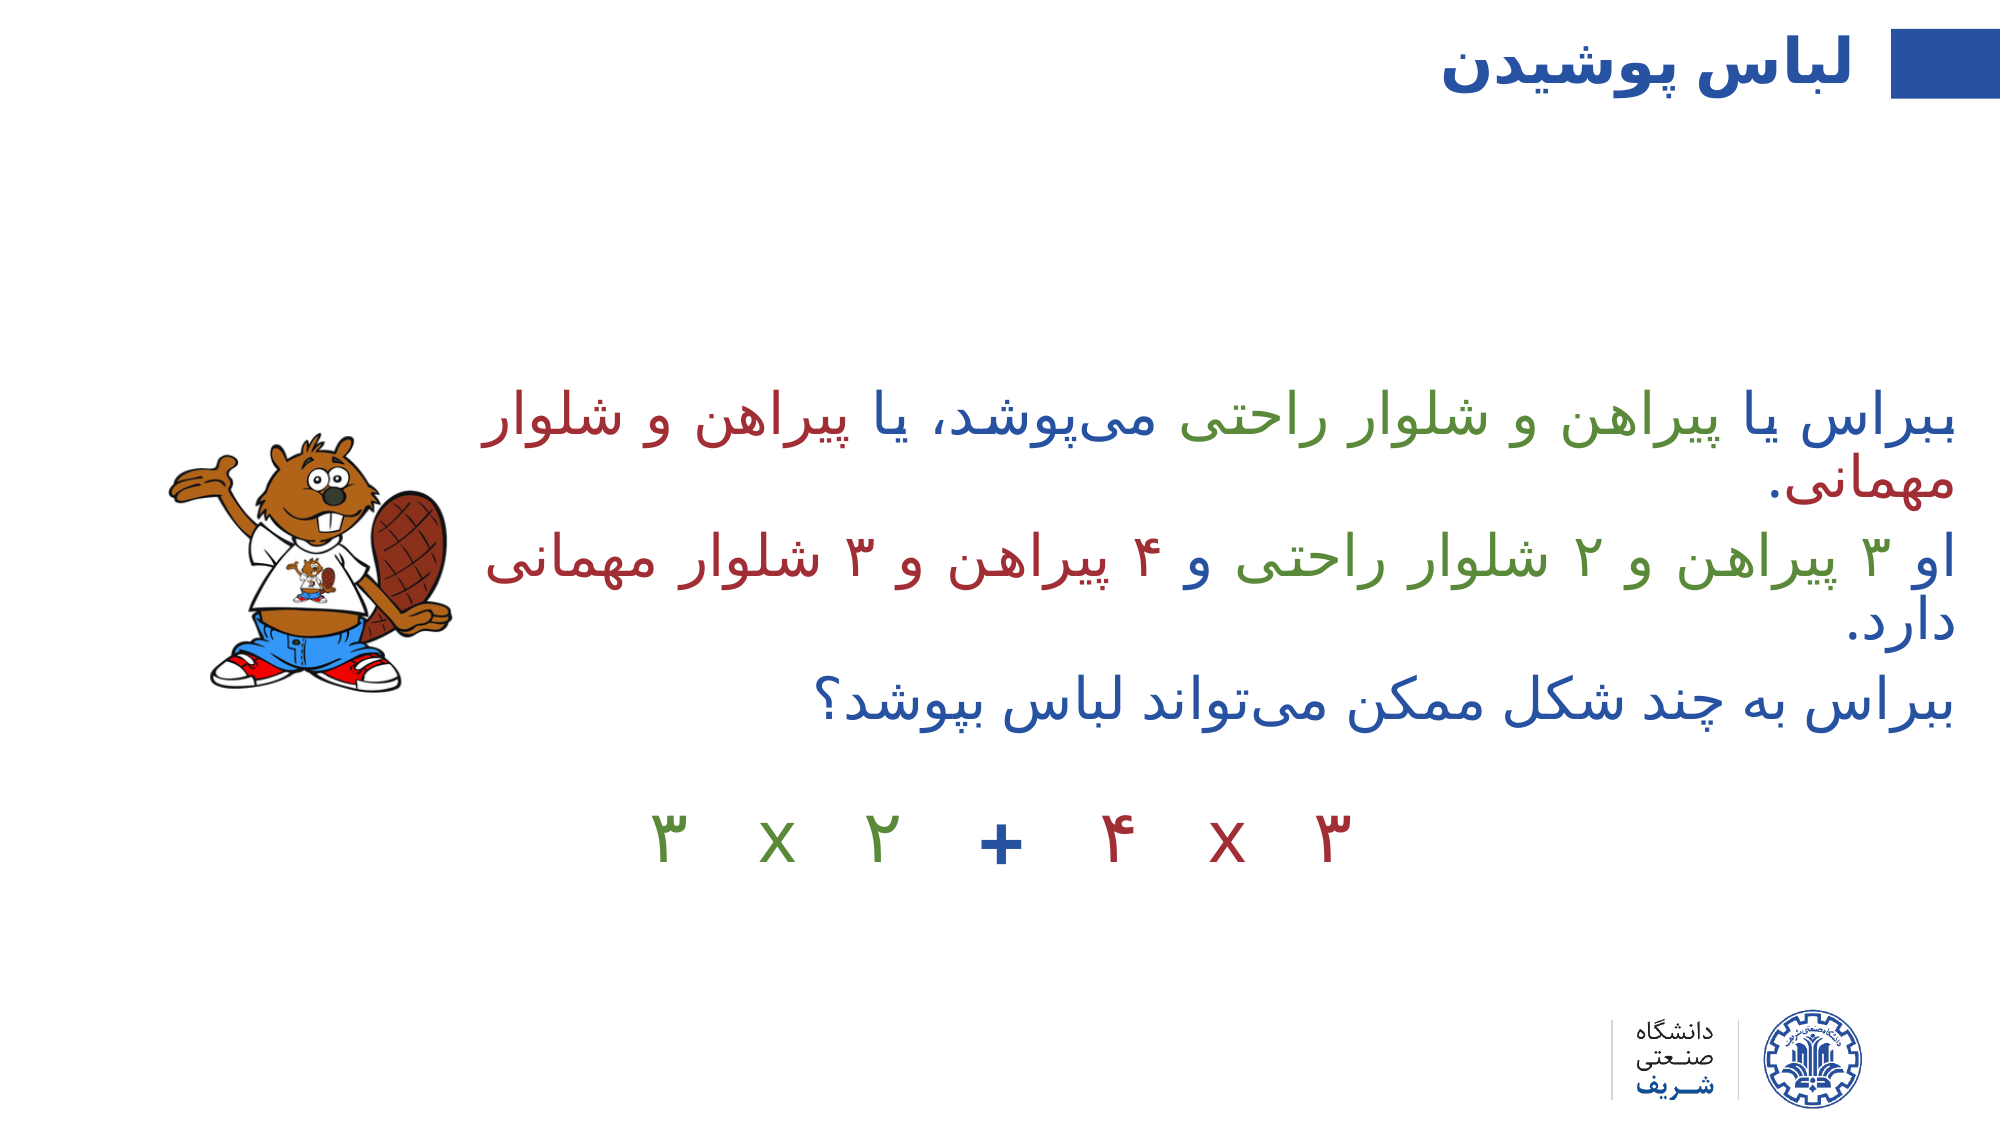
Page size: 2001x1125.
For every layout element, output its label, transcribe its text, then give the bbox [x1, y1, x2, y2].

picture [1609, 1009, 1863, 1109]
text_box ۲ [855, 791, 910, 886]
list لباس پوشیدن [136, 6, 1863, 121]
picture [164, 430, 460, 695]
text_box ۳ [641, 791, 697, 886]
list ببراس یا پیراهن و شلوار راحتی می‌پوشد، یا پیراهن و شلوار مهمانی. او ۳ پیراهن و ۲ شلوار راحتی و ۴ پیراهن و ۳ شلوار مهمانی دارد. ببراس به چند شکل ممکن می‌تواند لباس بپوشد؟ [470, 375, 1966, 750]
text_box ۴ [1091, 791, 1147, 886]
text_box + [969, 791, 1034, 899]
text_box x [750, 791, 805, 886]
text_box ۳ [1305, 791, 1360, 886]
text_box x [1200, 791, 1255, 886]
